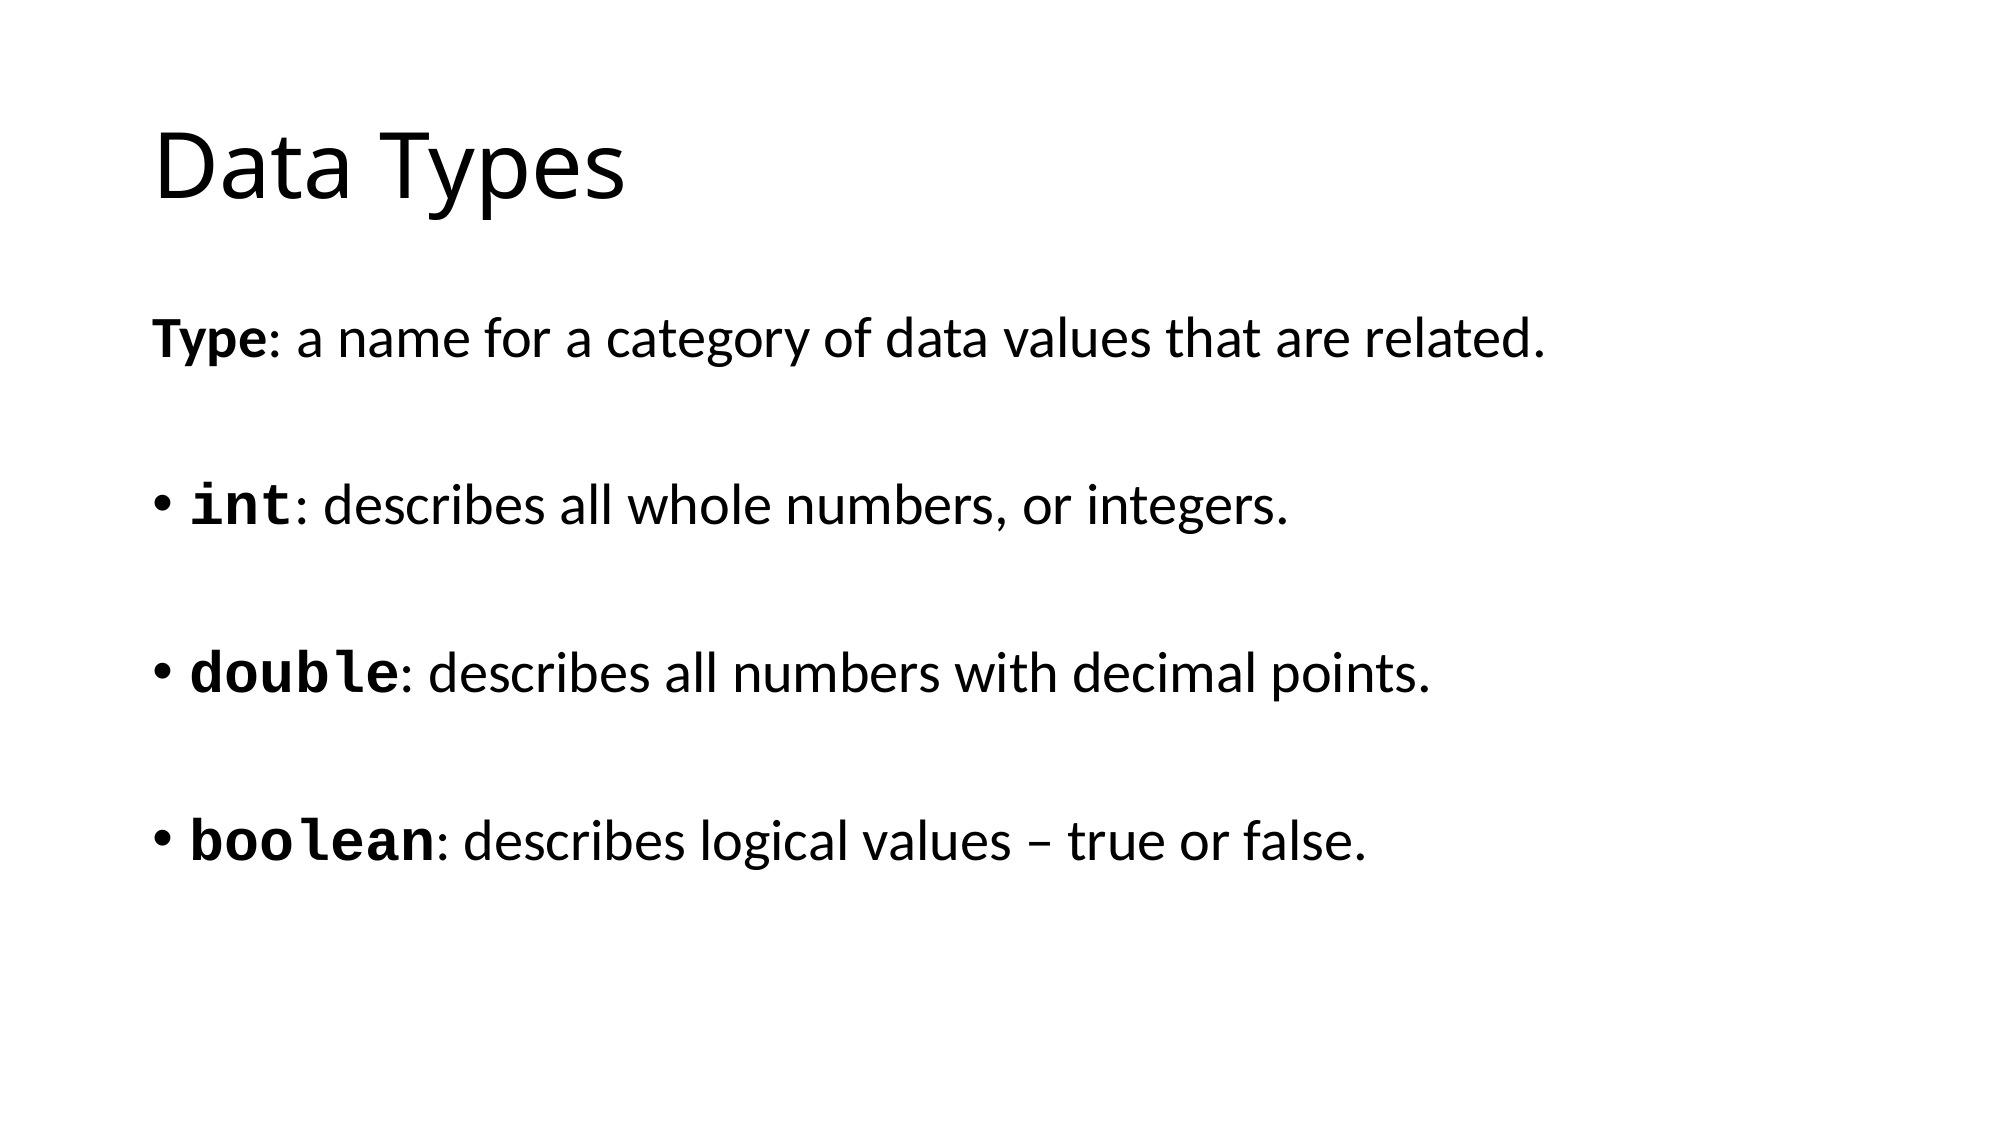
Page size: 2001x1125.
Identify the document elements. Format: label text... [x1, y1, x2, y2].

list Type: a name for a category of data values that are related. int: describes all whole numbers, or integers. double: describes all numbers with decimal points. boolean: describes logical values – true or false. [137, 299, 1863, 1014]
title Data Types [137, 59, 1863, 278]
